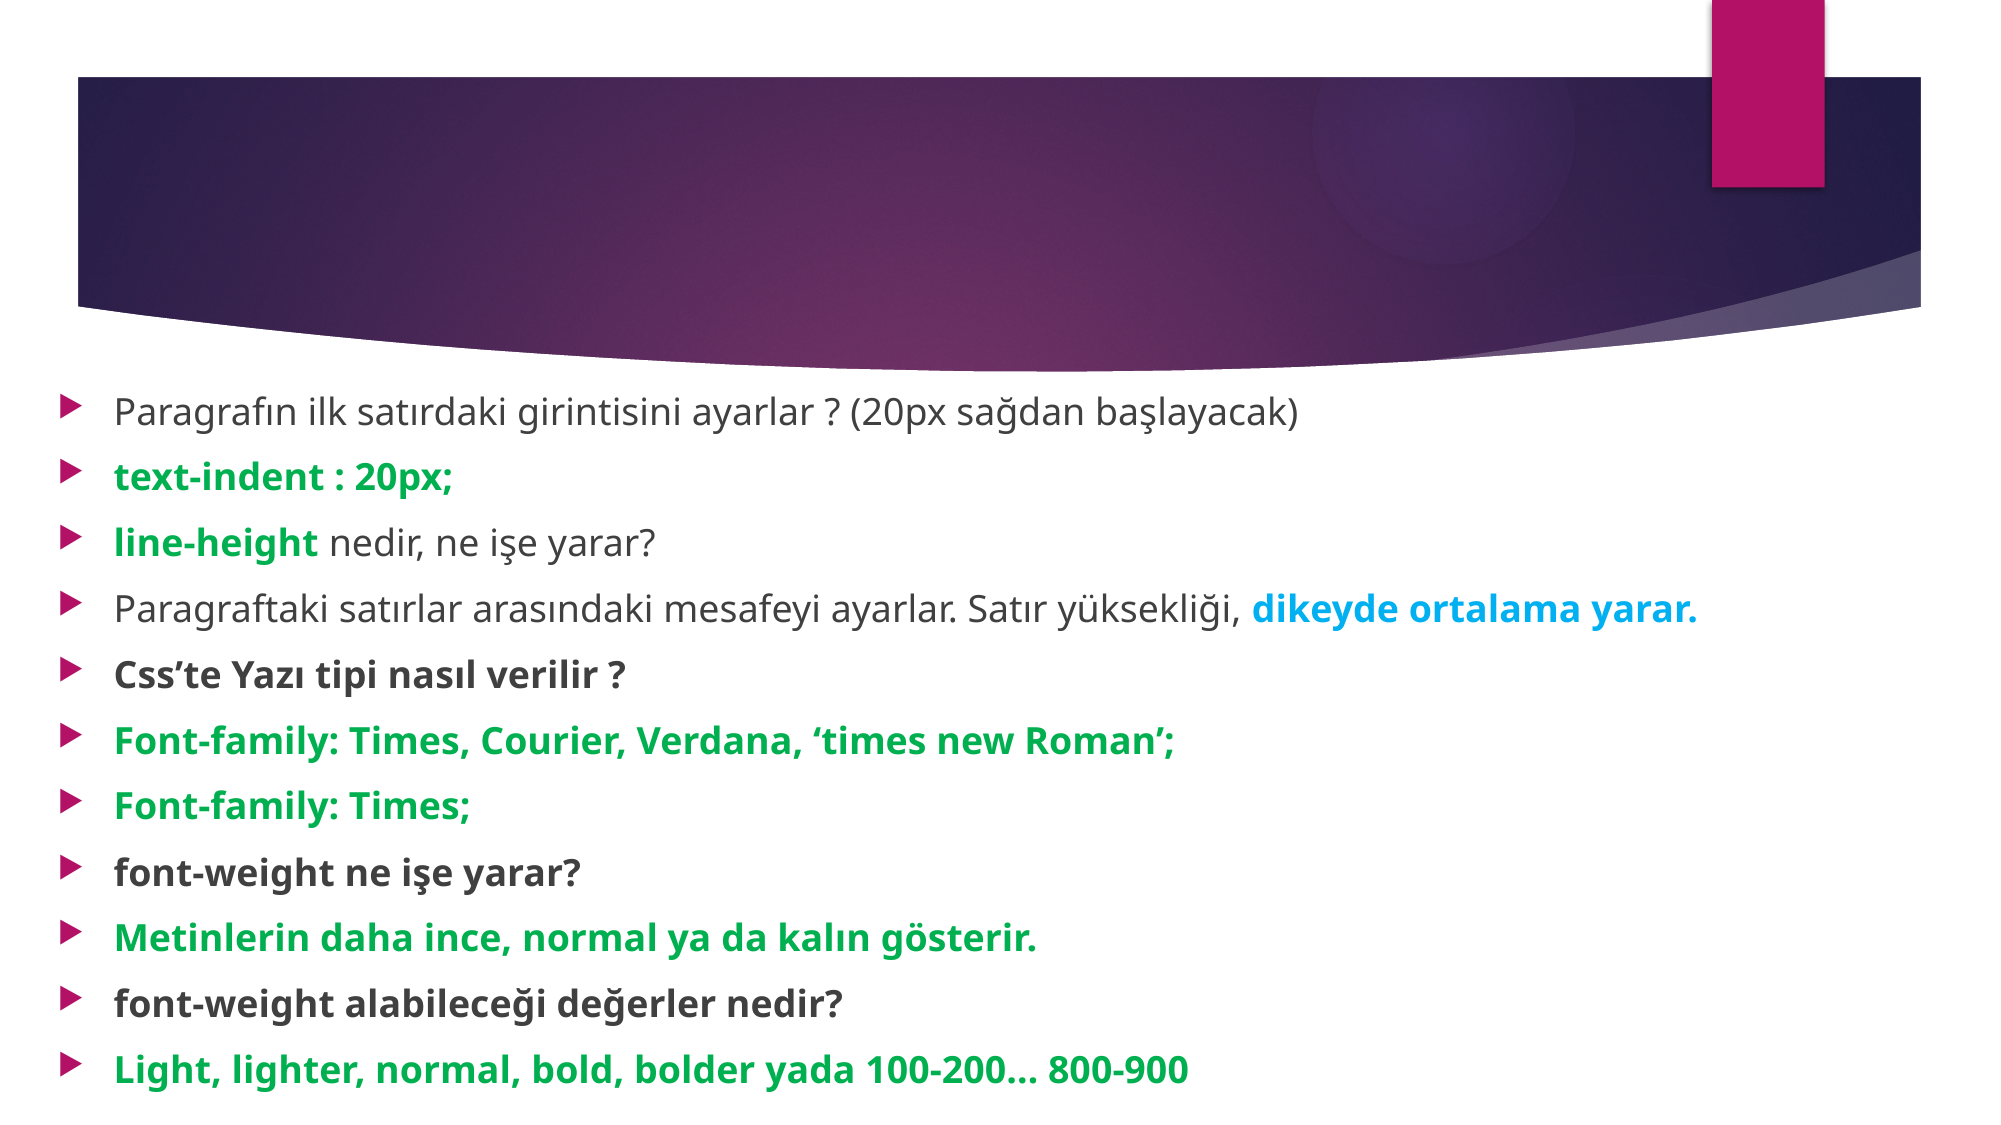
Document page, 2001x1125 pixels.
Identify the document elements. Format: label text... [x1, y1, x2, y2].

list Paragrafın ilk satırdaki girintisini ayarlar ? (20px sağdan başlayacak) text-indent : 20px; line-height nedir, ne işe yarar? Paragraftaki satırlar arasındaki mesafeyi ayarlar. Satır yüksekliği, dikeyde ortalama yarar. Css’te Yazı tipi nasıl verilir ? Font-family: Times, Courier, Verdana, ‘times new Roman’; Font-family: Times; font-weight ne işe yarar? Metinlerin daha ince, normal ya da kalın gösterir. font-weight alabileceği değerler nedir? Light, lighter, normal, bold, bolder yada 100-200… 800-900 [42, 380, 1774, 977]
